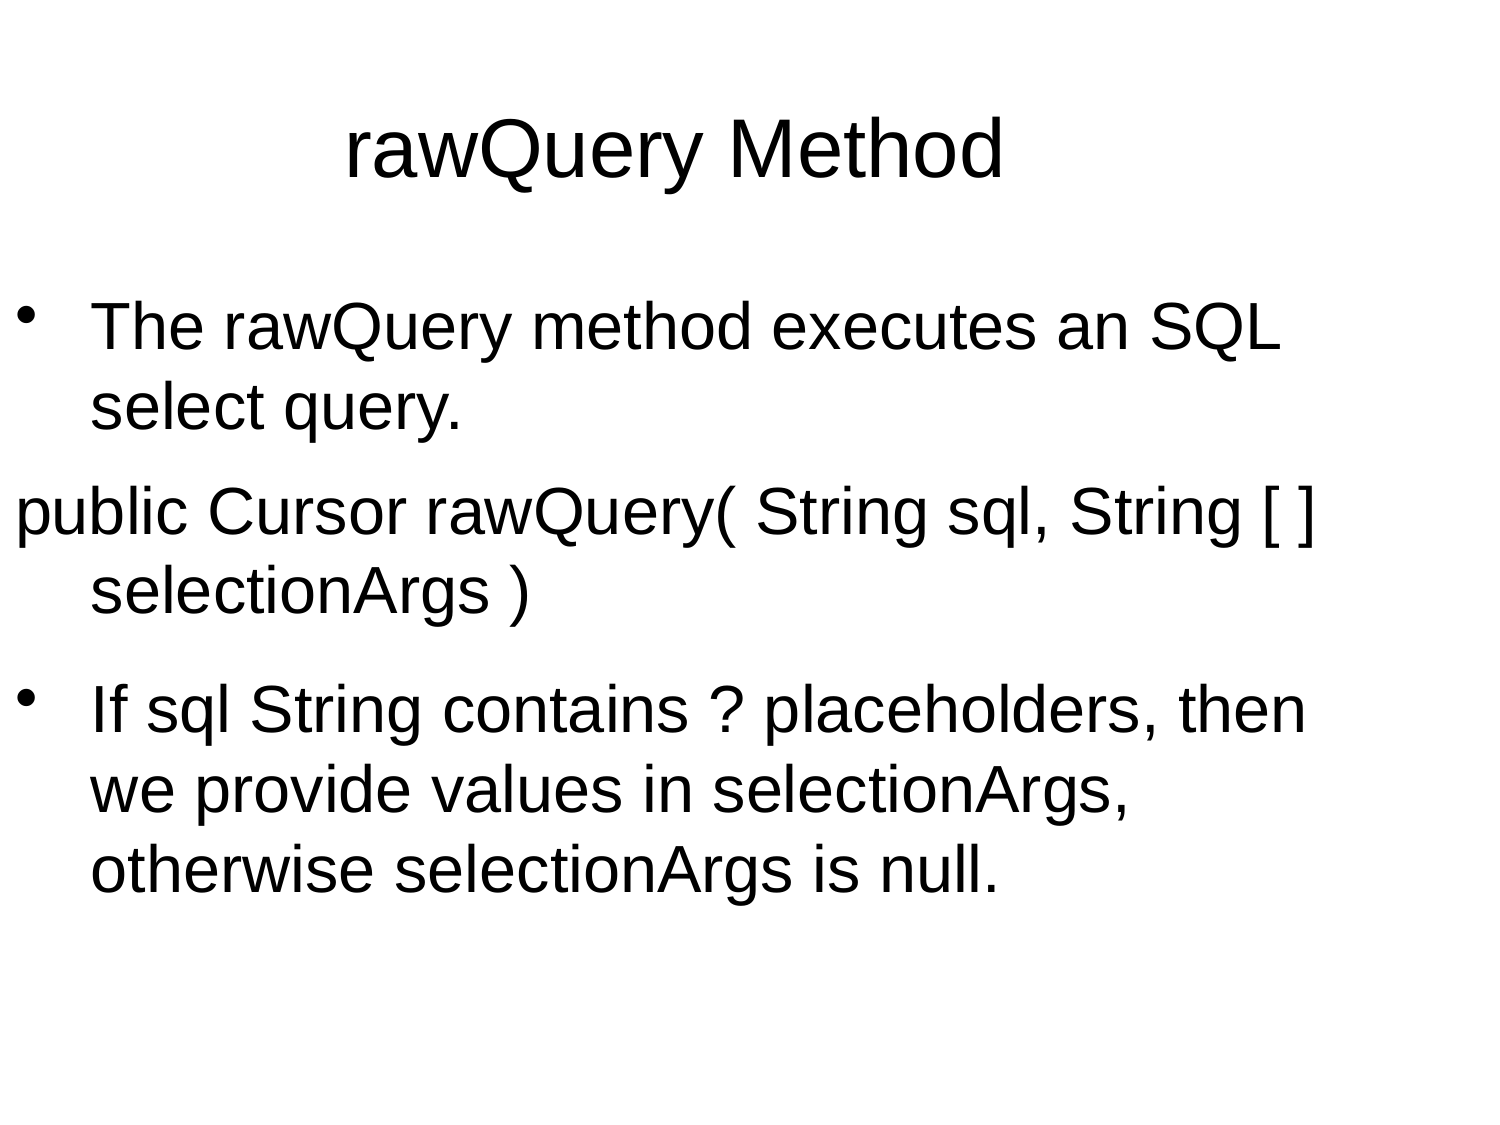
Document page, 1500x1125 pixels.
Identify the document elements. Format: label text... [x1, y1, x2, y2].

title rawQuery Method [0, 50, 1350, 238]
list The rawQuery method executes an SQL select query. public Cursor rawQuery( String sql, String [ ] selectionArgs ) If sql String contains ? placeholders, then we provide values in selectionArgs, otherwise selectionArgs is null. [0, 275, 1350, 950]
